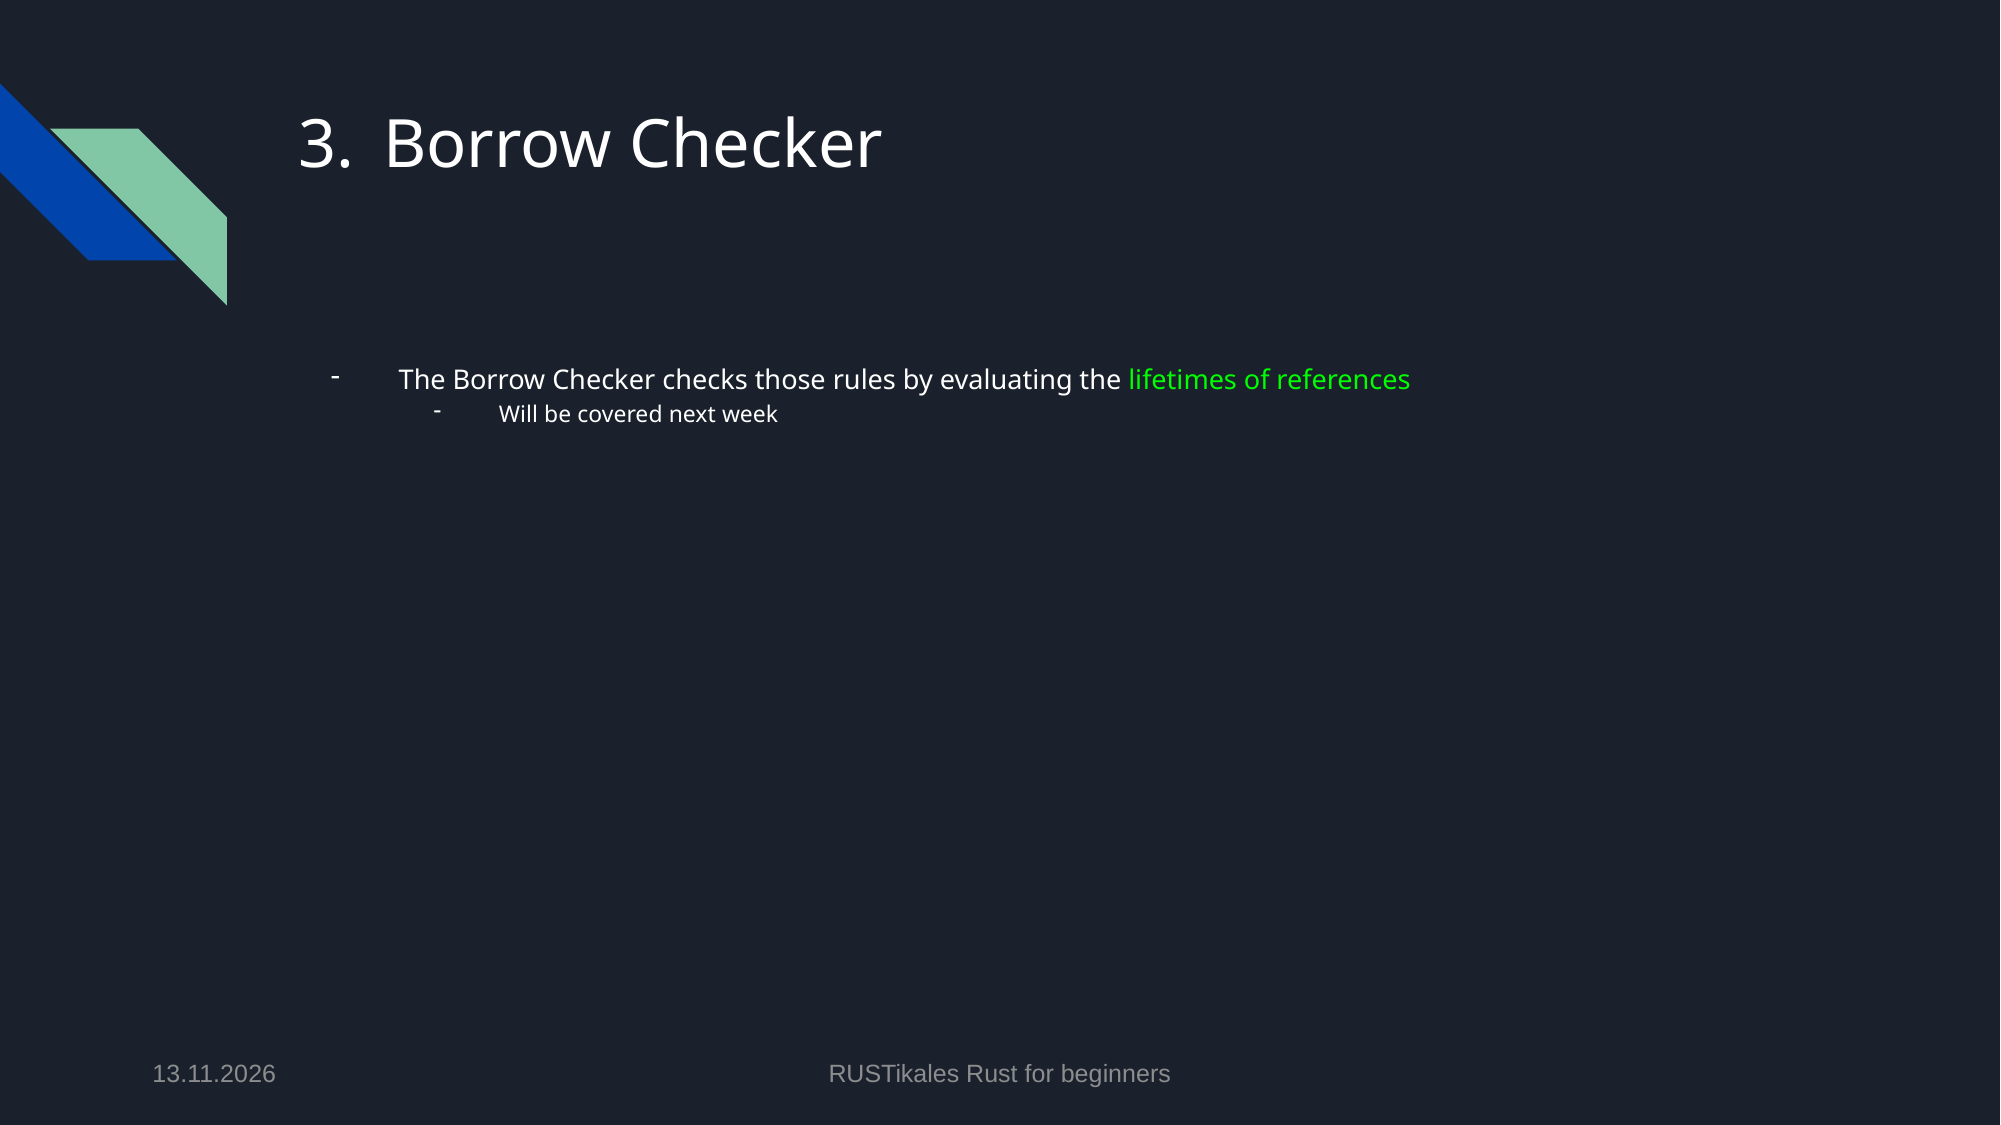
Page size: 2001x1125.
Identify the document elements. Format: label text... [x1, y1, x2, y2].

title Borrow Checker [283, 86, 1824, 287]
footer RUSTikales Rust for beginners [662, 1042, 1338, 1103]
list The Borrow Checker checks those rules by evaluating the lifetimes of references Will be covered next week [283, 342, 1824, 980]
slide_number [137, 1042, 588, 1103]
